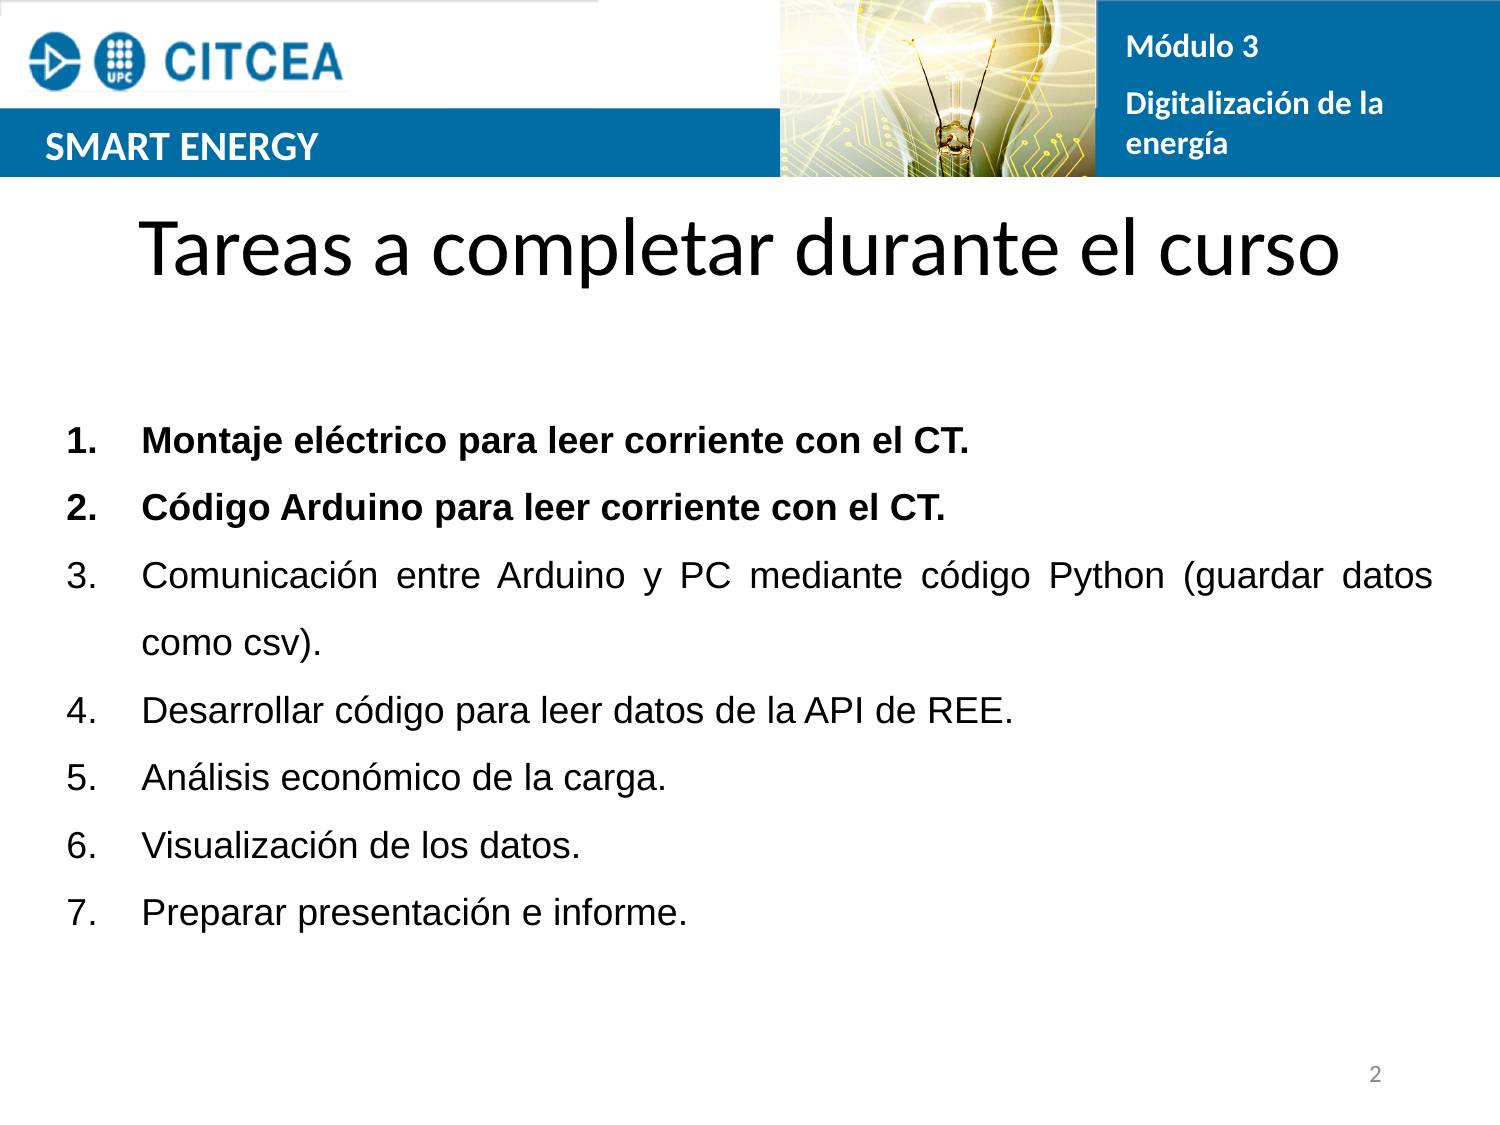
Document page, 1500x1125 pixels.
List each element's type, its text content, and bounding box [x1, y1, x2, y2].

picture [780, 0, 1500, 177]
picture [0, 0, 598, 108]
text_box Módulo 3 Digitalización de la energía [1098, 14, 1412, 171]
list Montaje eléctrico para leer corriente con el CT. Código Arduino para leer corriente con el CT. Comunicación entre Arduino y PC mediante código Python (guardar datos como csv). Desarrollar código para leer datos de la API de REE. Análisis económico de la carga. Visualización de los datos. Preparar presentación e informe. [51, 337, 1449, 990]
title Tareas a completar durante el curso [103, 185, 1397, 311]
slide_number ‹#› [1059, 1042, 1397, 1103]
